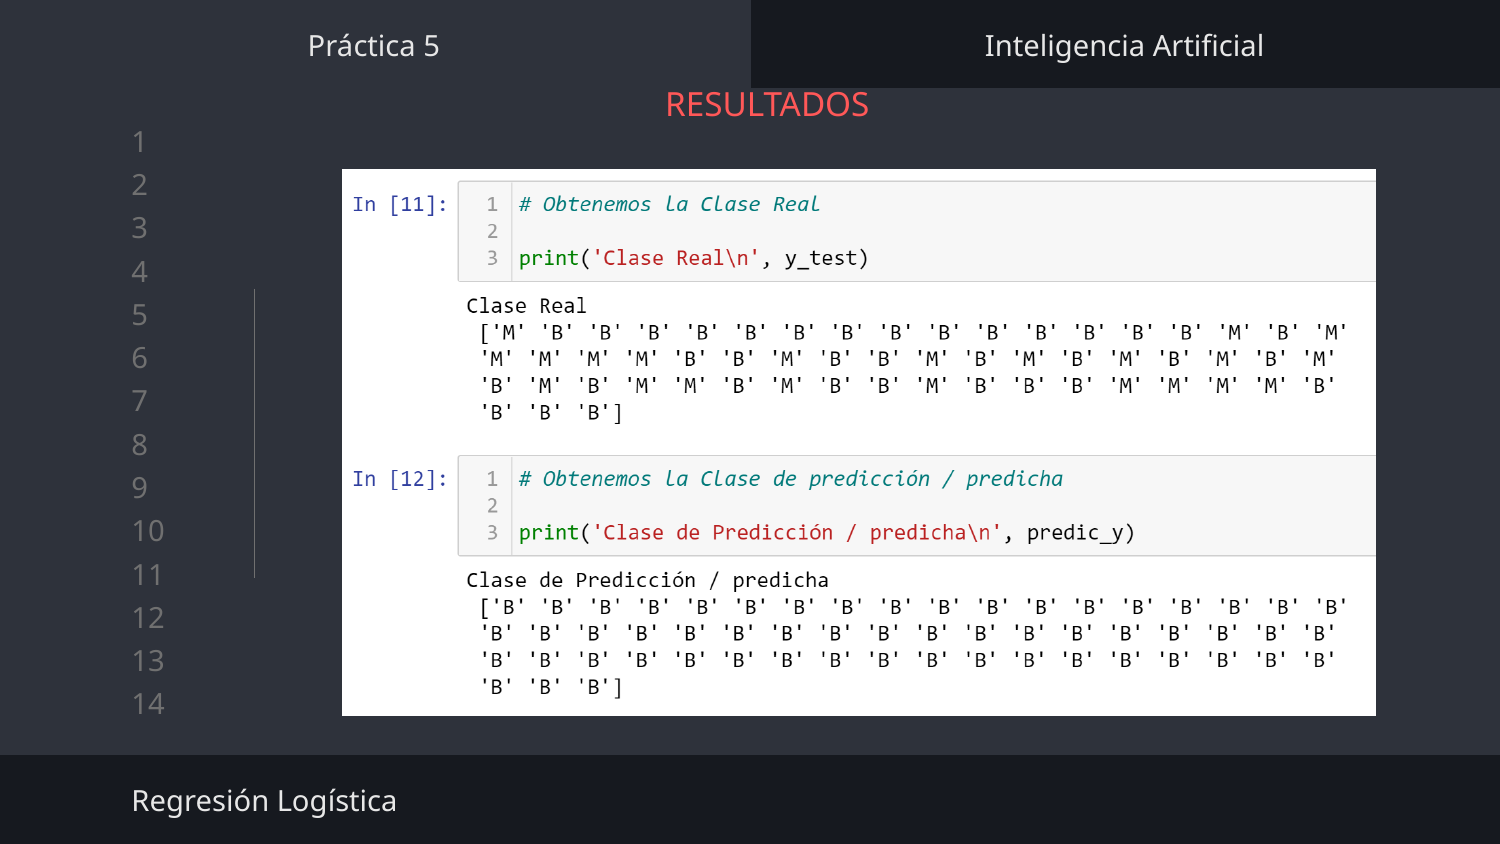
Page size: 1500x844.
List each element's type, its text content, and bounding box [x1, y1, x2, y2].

subtitle Regresión Logística [116, 770, 915, 829]
subtitle Práctica 5 [0, 15, 749, 74]
picture [341, 169, 1376, 717]
subtitle Inteligencia Artificial [750, 15, 1500, 74]
title RESULTADOS [650, 60, 1500, 146]
